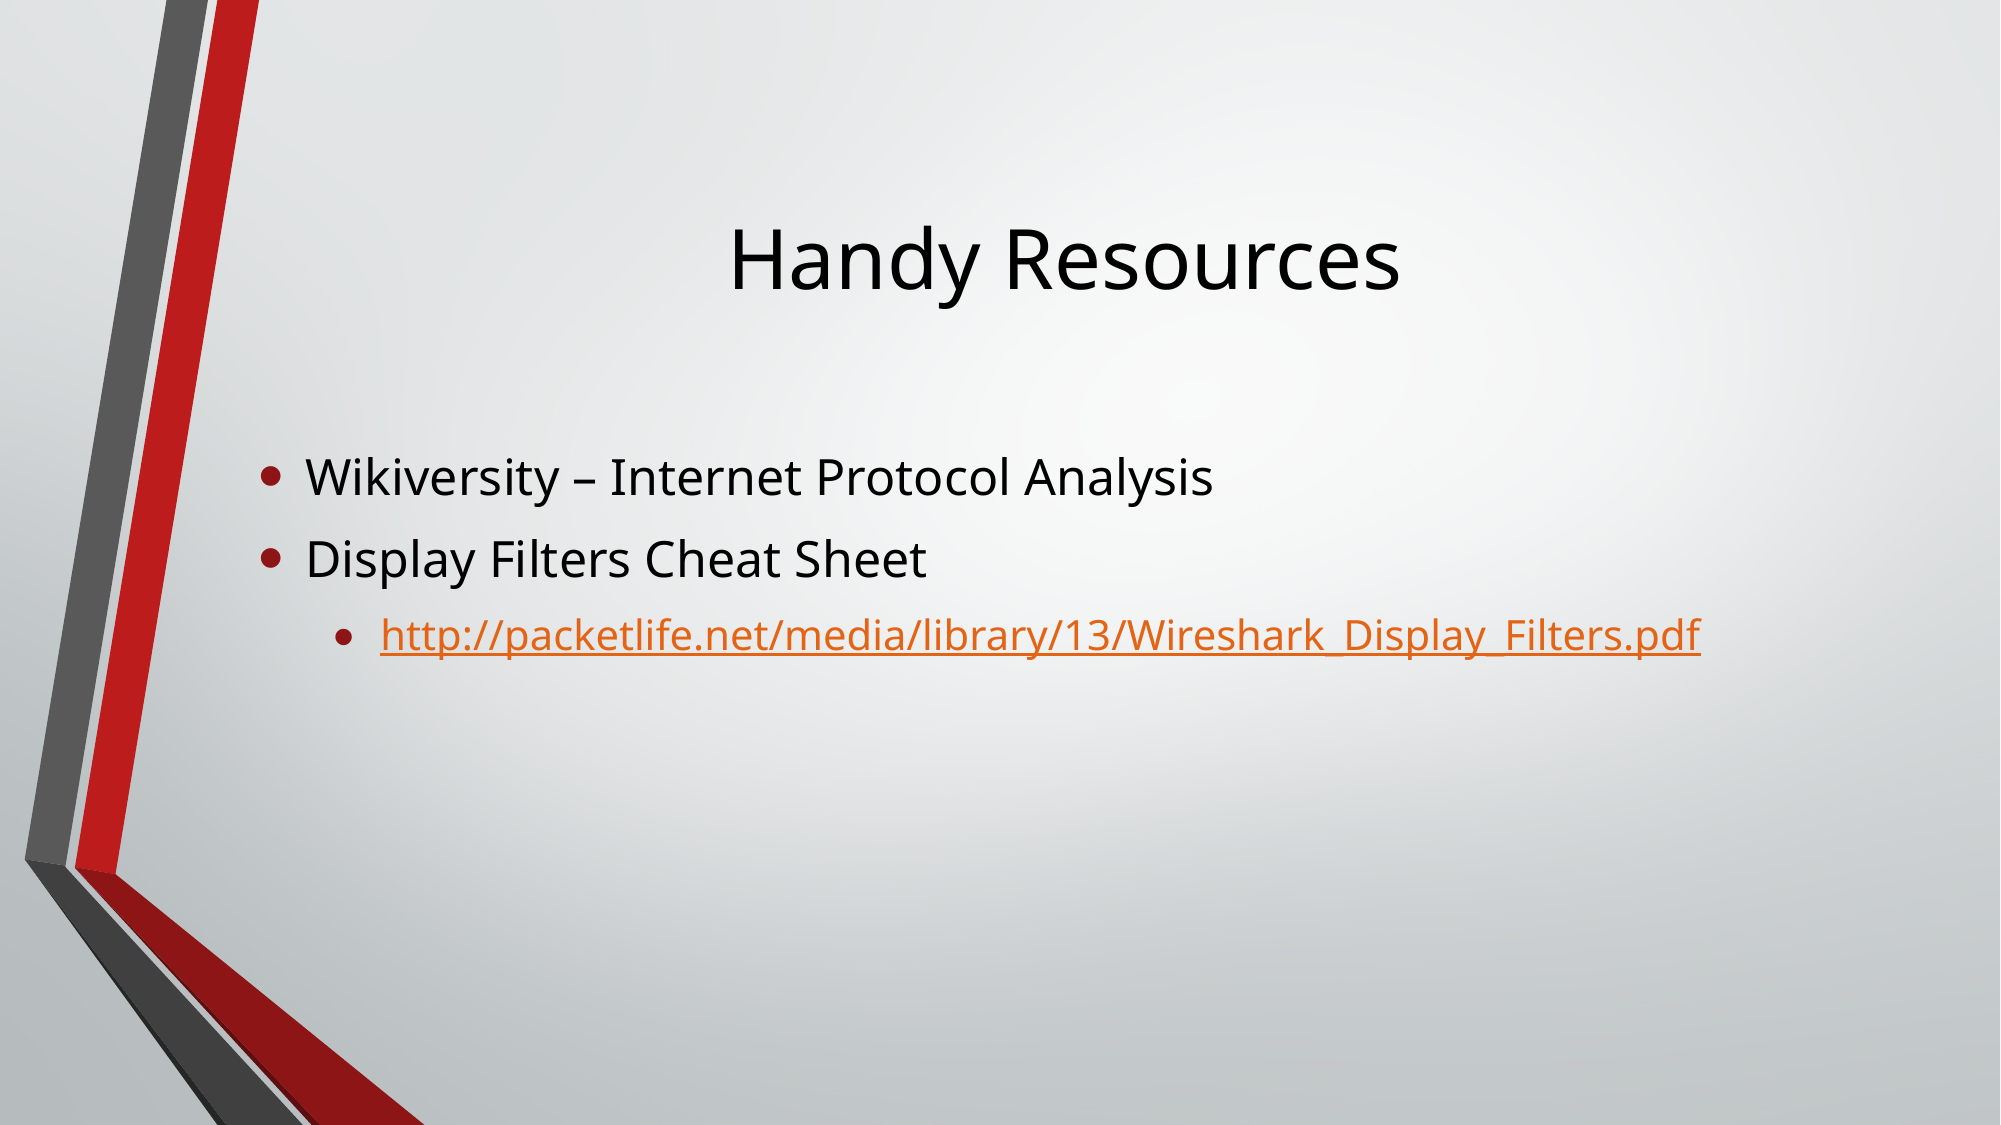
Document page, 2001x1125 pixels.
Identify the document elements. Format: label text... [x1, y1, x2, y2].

title Handy Resources [243, 112, 1887, 400]
list Wikiversity – Internet Protocol Analysis Display Filters Cheat Sheet http://packetlife.net/media/library/13/Wireshark_Display_Filters.pdf [243, 437, 1887, 950]
